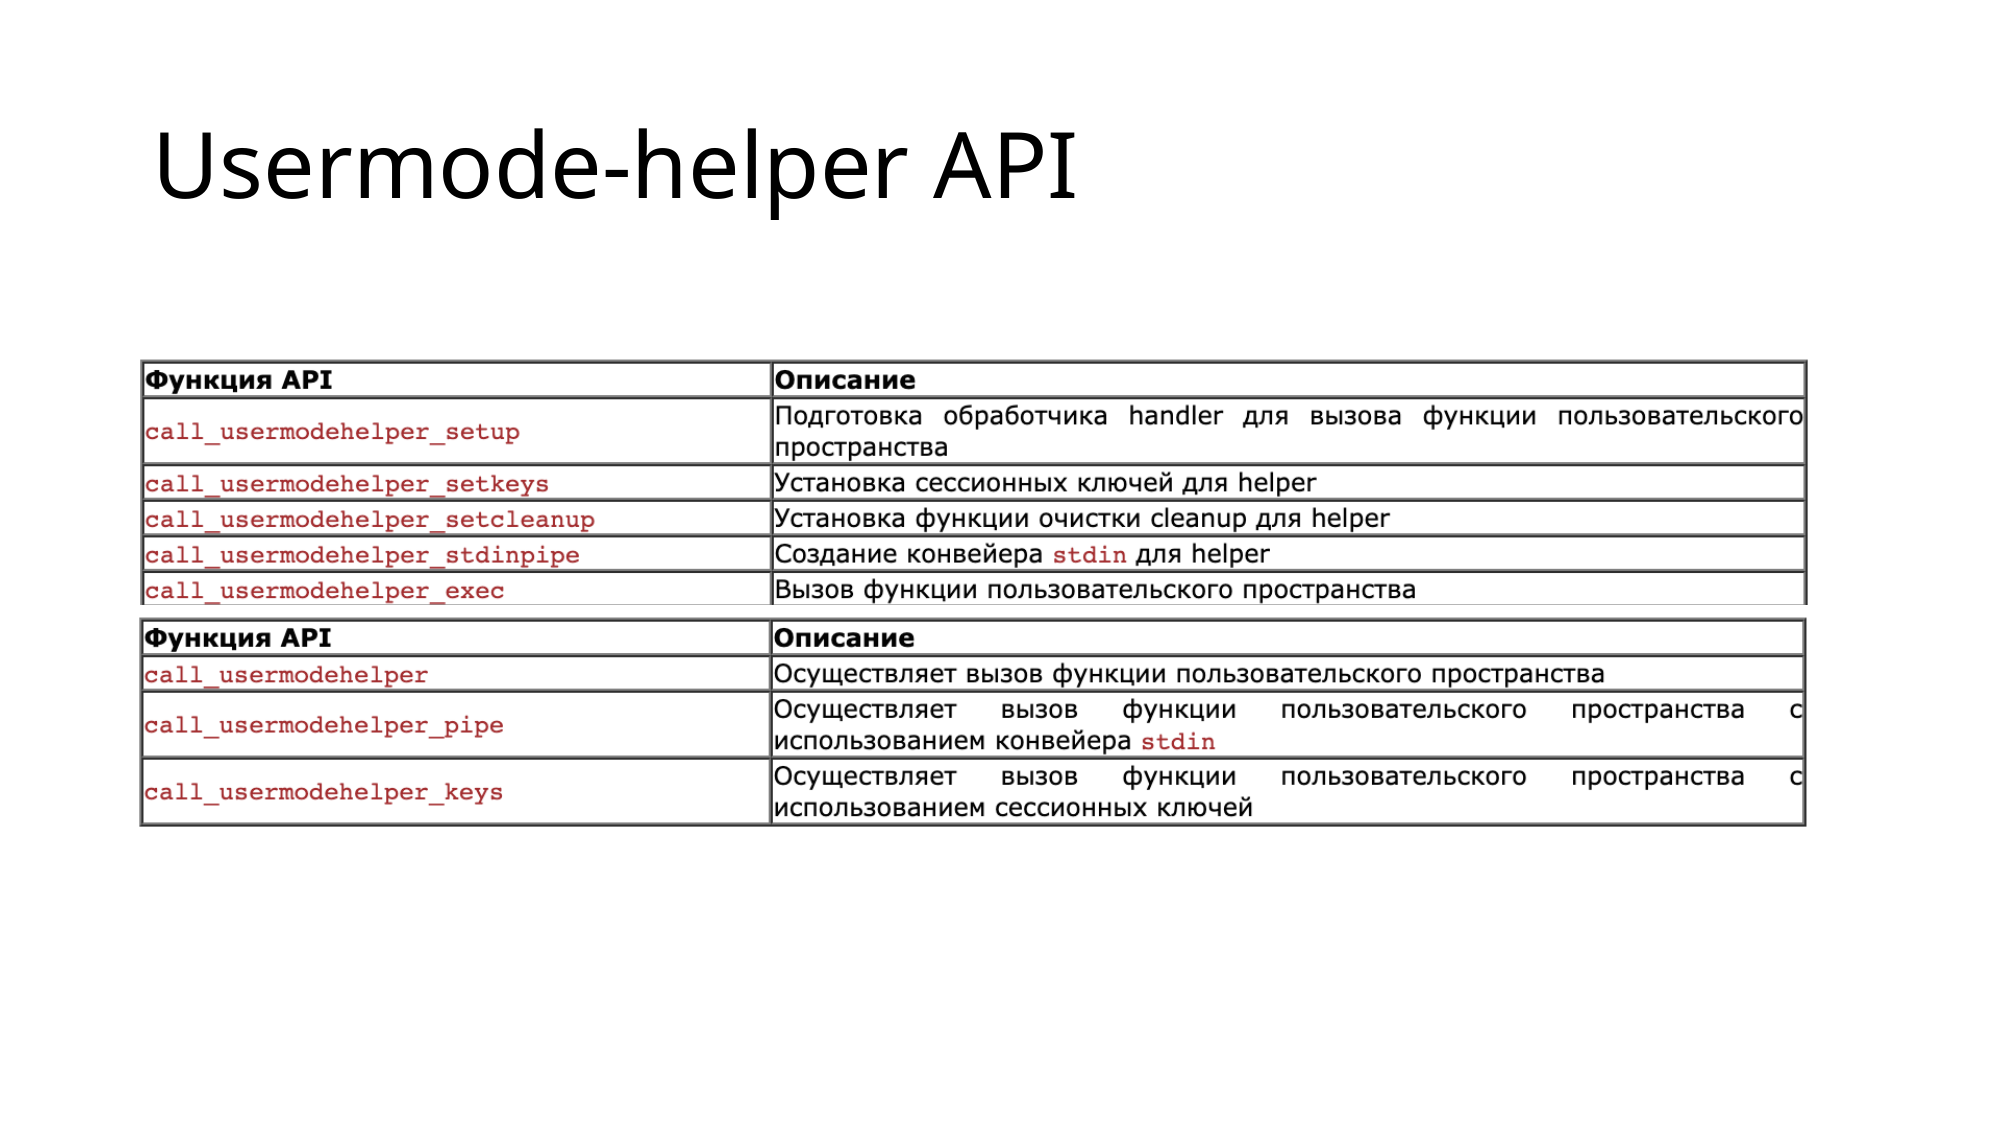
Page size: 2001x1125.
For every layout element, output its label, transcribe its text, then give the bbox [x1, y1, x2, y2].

title Usermode-helper API [137, 59, 1863, 278]
picture [131, 347, 1819, 835]
